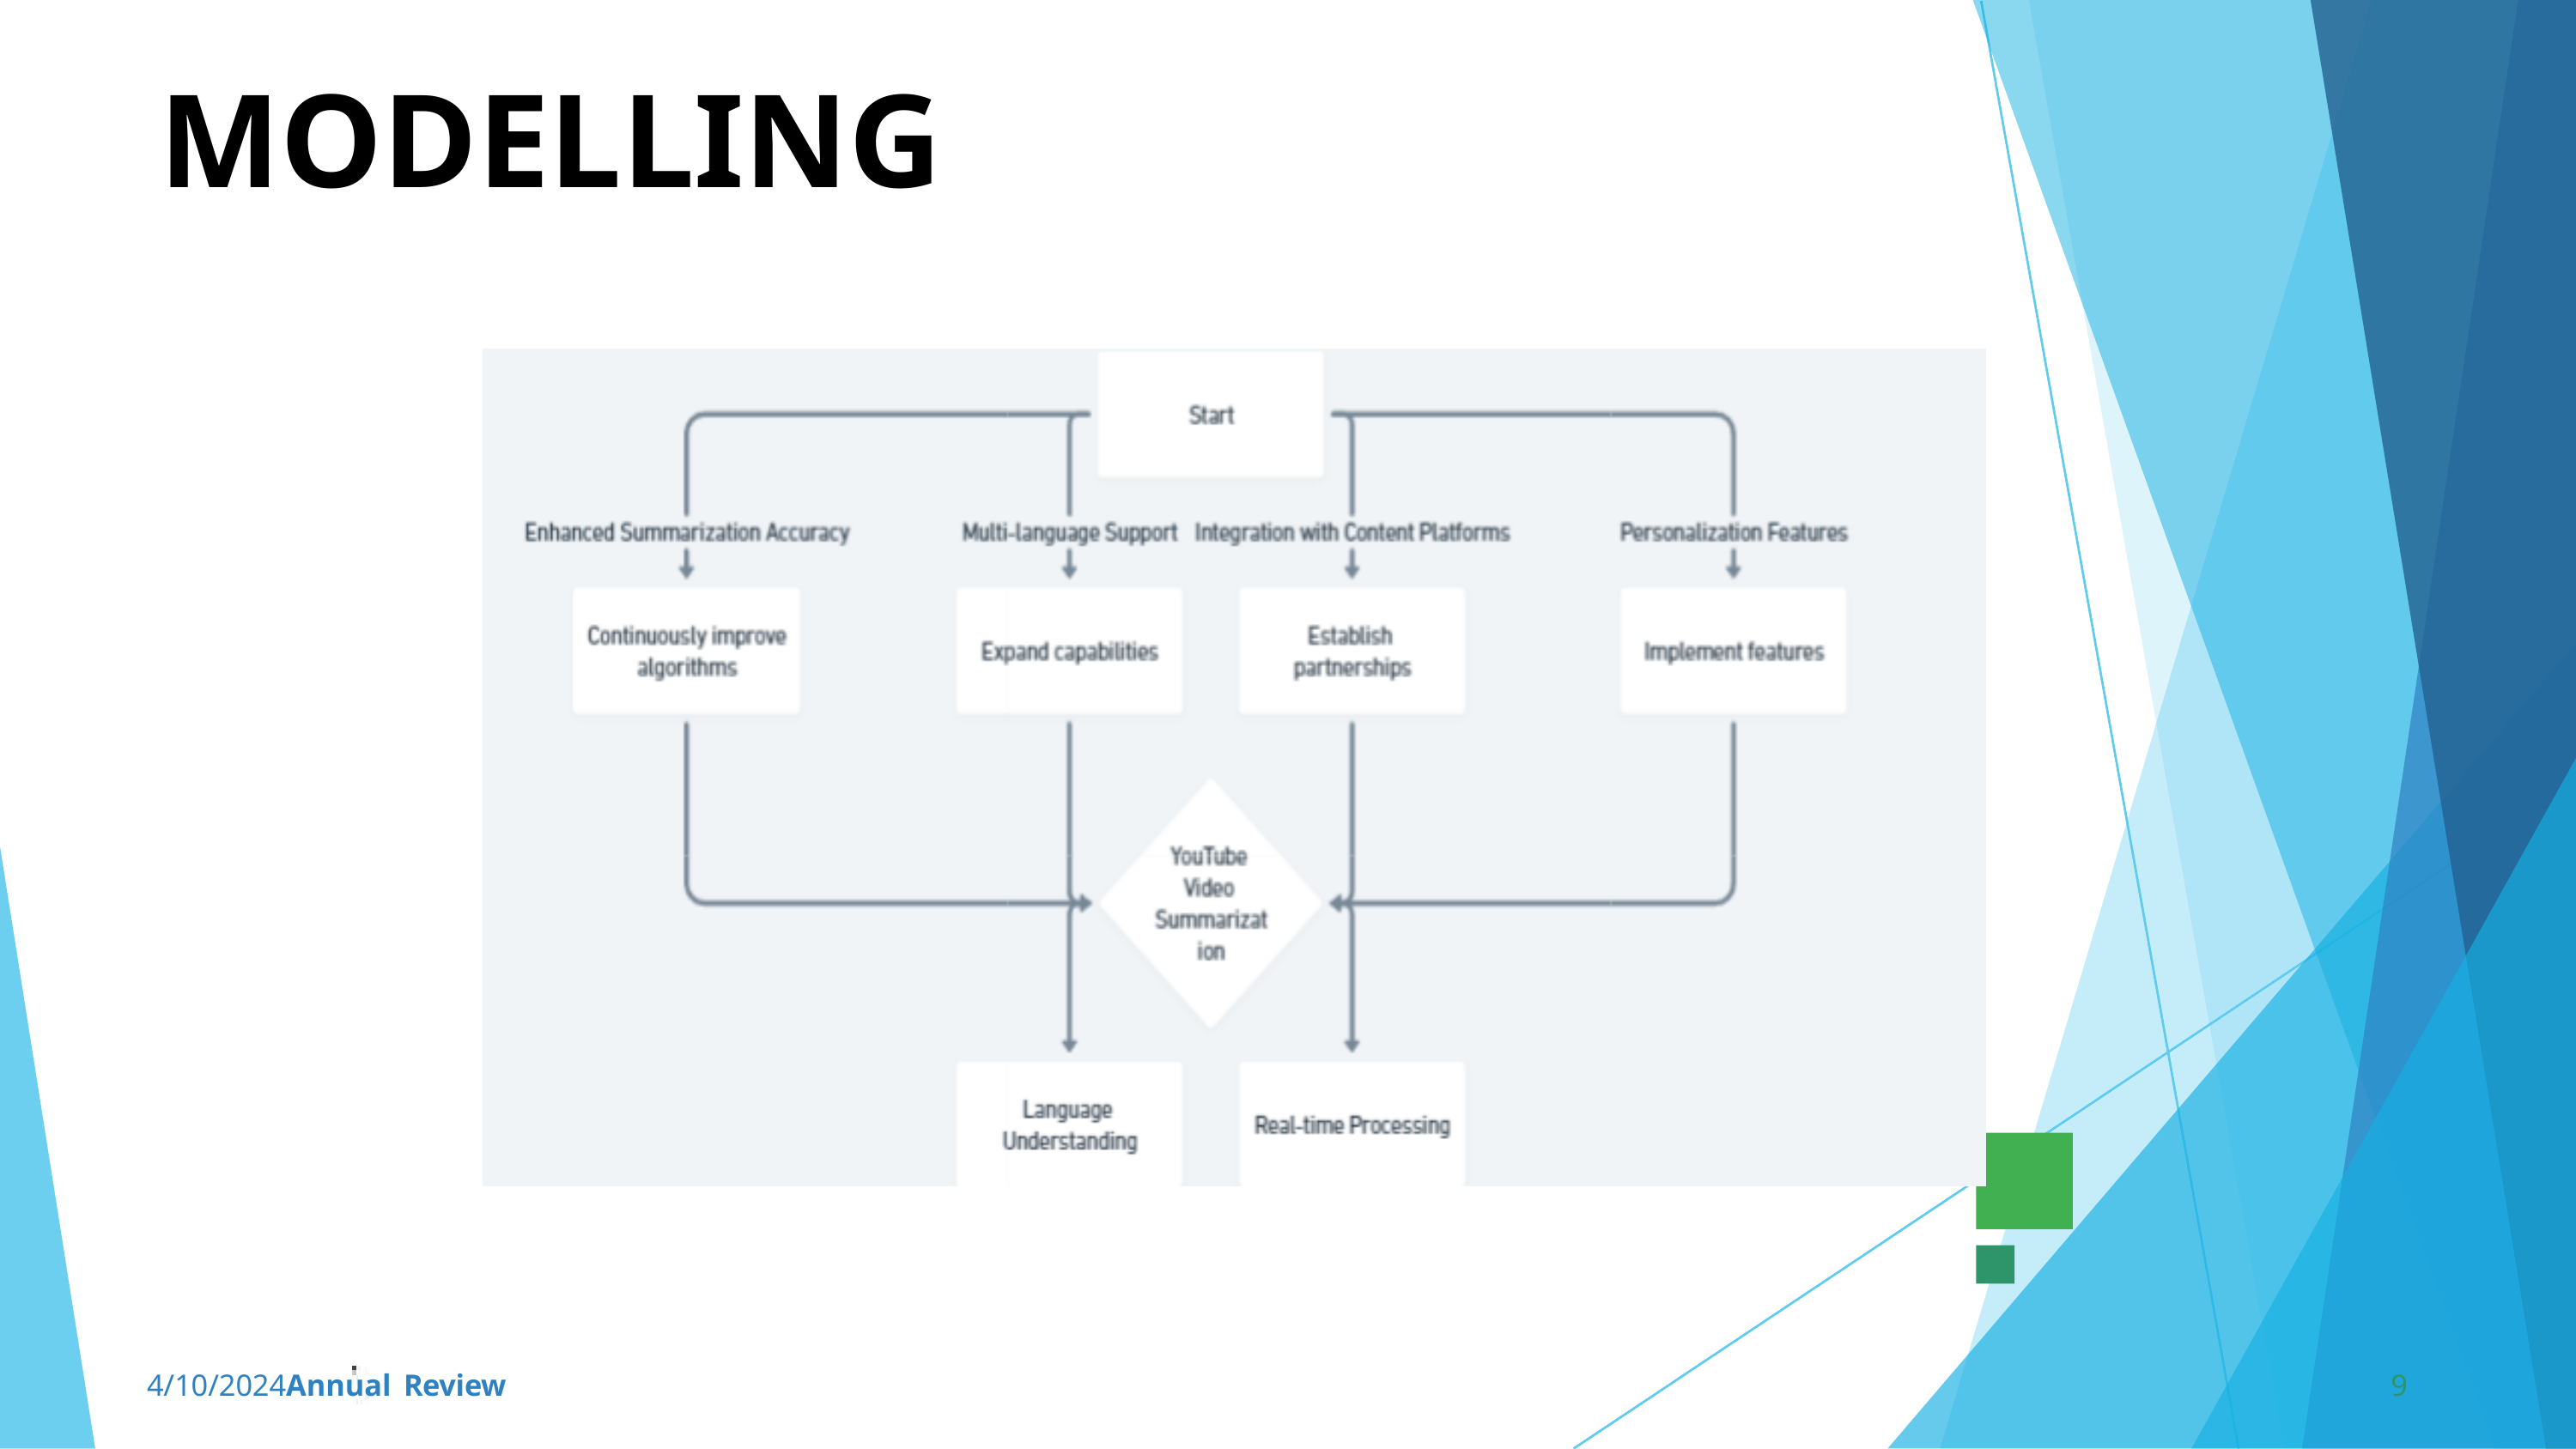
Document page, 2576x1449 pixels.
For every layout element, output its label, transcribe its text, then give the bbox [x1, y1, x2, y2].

title MODELLING [118, 57, 2458, 301]
picture [352, 1366, 369, 1405]
footer 4/10/2024Annual Review [145, 1366, 513, 1449]
picture [483, 348, 1986, 1186]
slide_number 9 [2385, 1366, 2430, 1449]
